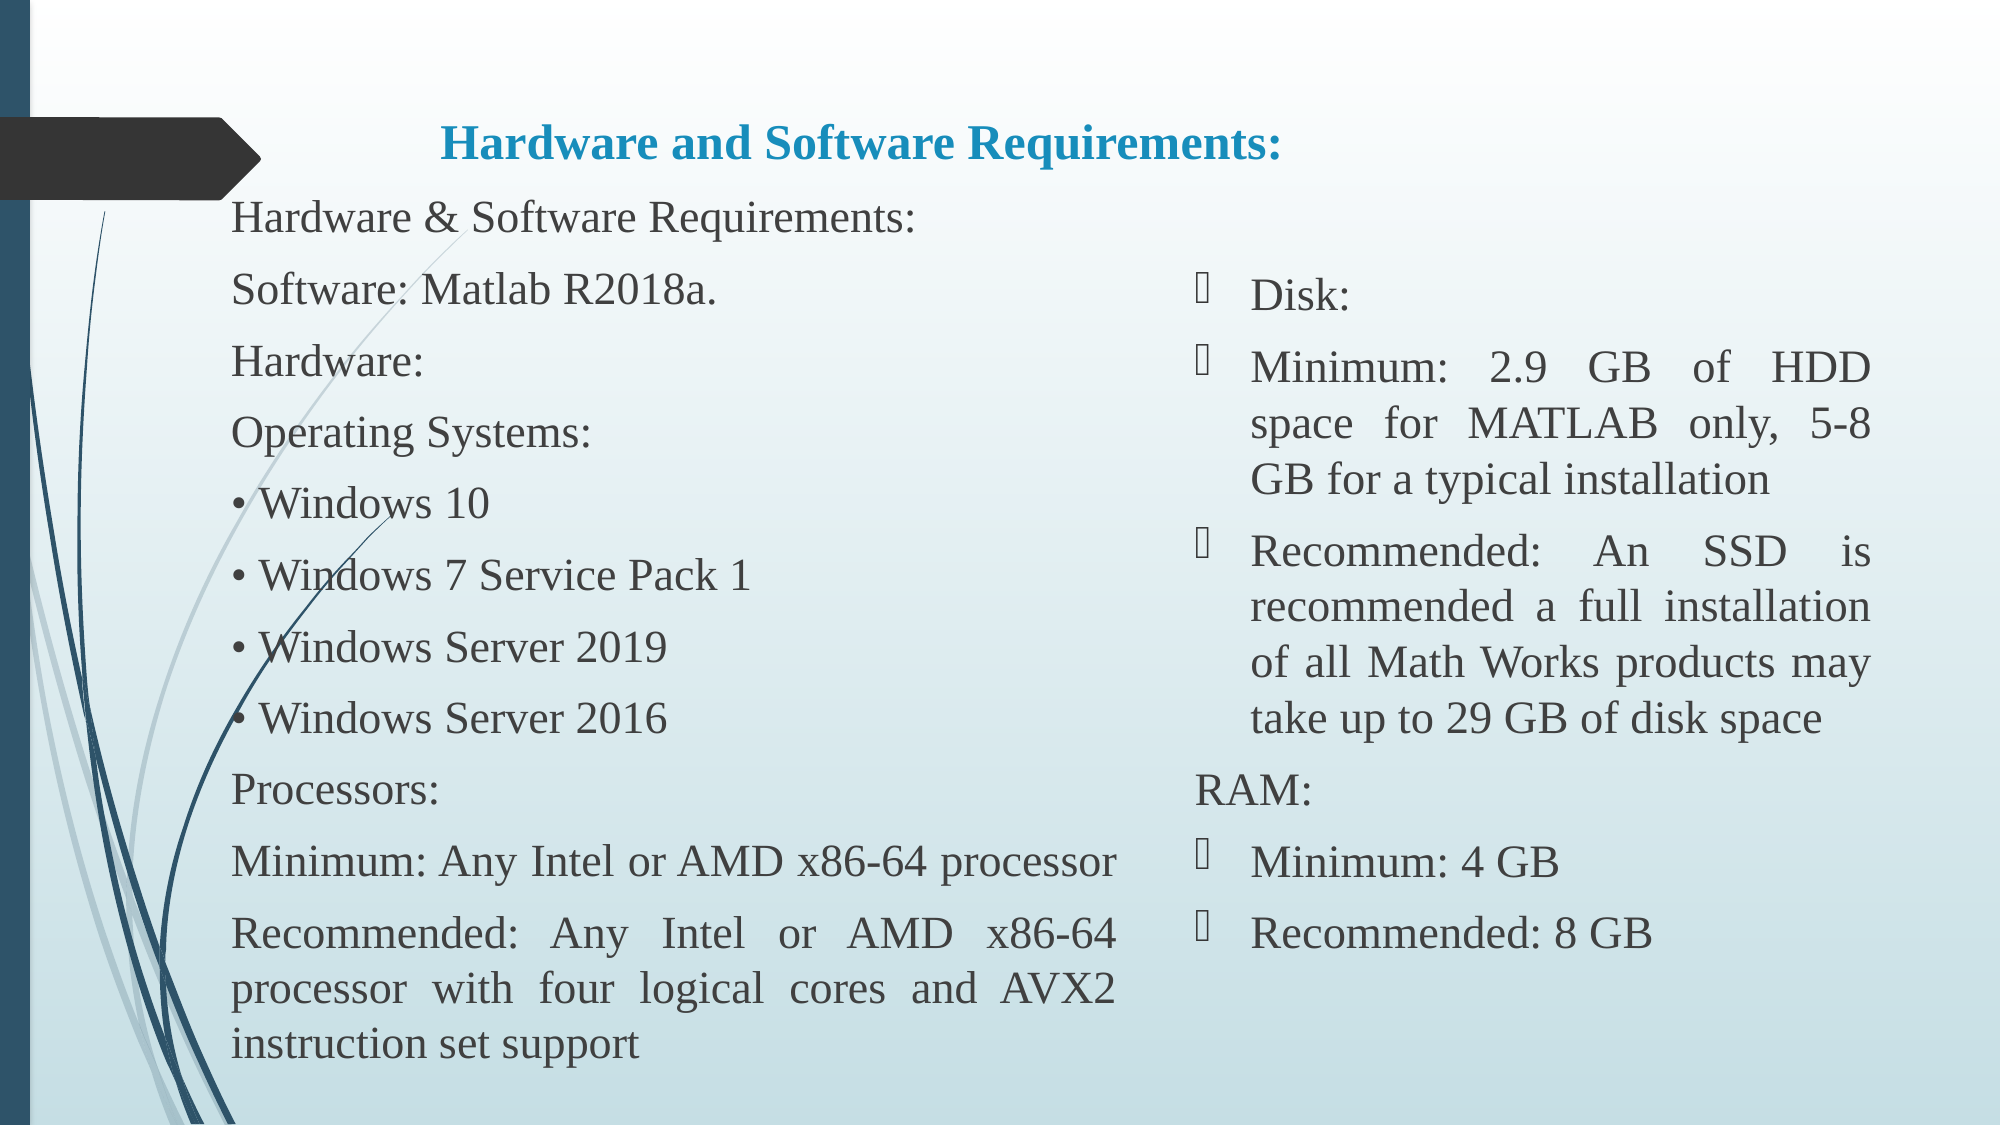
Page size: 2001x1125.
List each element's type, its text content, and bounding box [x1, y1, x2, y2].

title Hardware and Software Requirements: [425, 102, 1888, 273]
list Hardware & Software Requirements: Software: Matlab R2018a. Hardware: Operating Systems: • Windows 10 • Windows 7 Service Pack 1 • Windows Server 2019 • Windows Server 2016 Processors: Minimum: Any Intel or AMD x86-64 processor Recommended: Any Intel or AMD x86-64 processor with four logical cores and AVX2 instruction set support [215, 179, 1133, 1094]
list Disk: Minimum: 2.9 GB of HDD space for MATLAB only, 5-8 GB for a typical installation Recommended: An SSD is recommended a full installation of all Math Works products may take up to 29 GB of disk space RAM: Minimum: 4 GB Recommended: 8 GB [1179, 256, 1888, 969]
